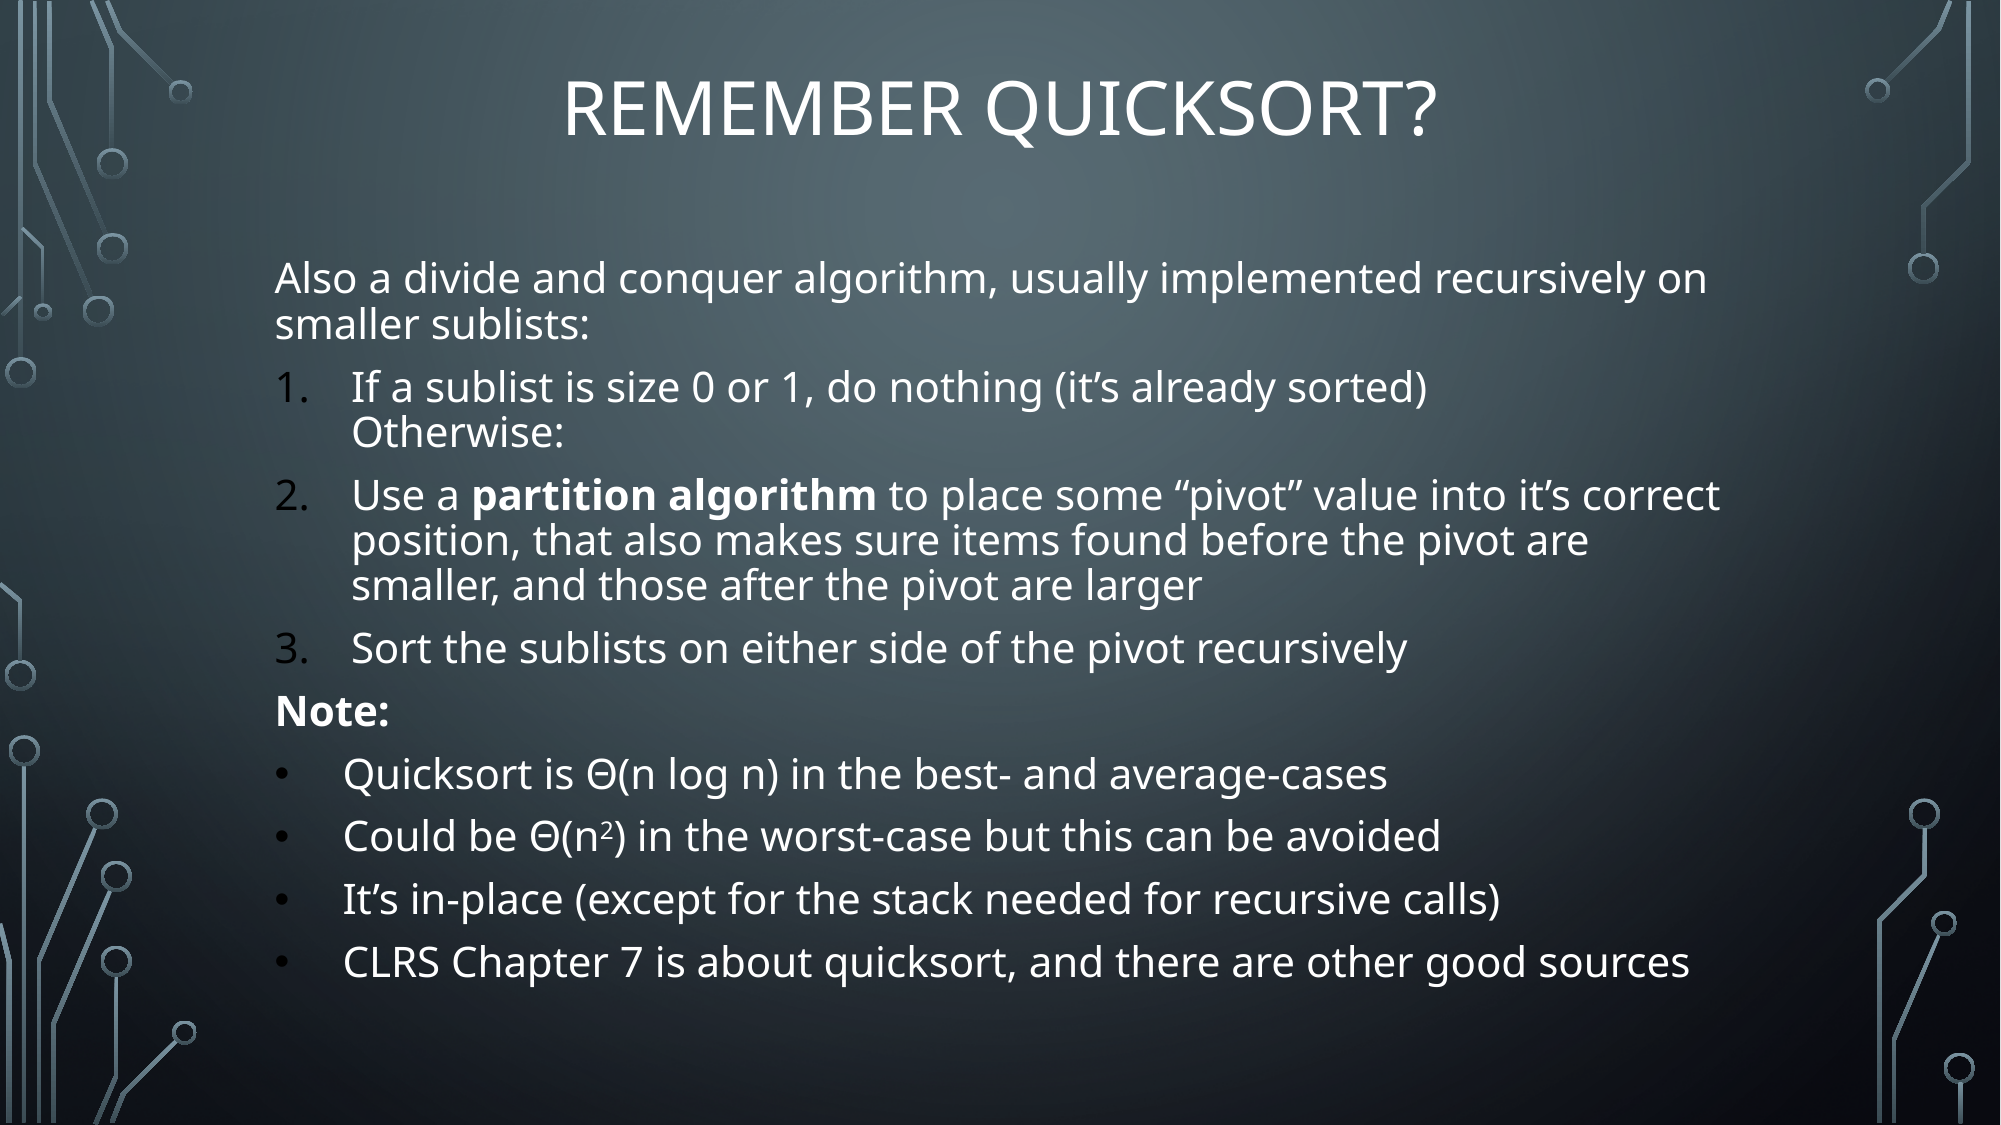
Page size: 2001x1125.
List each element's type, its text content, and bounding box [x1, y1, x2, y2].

list Also a divide and conquer algorithm, usually implemented recursively on smaller sublists: If a sublist is size 0 or 1, do nothing (it’s already sorted) Otherwise: Use a partition algorithm to place some “pivot” value into it’s correct position, that also makes sure items found before the pivot are smaller, and those after the pivot are larger Sort the sublists on either side of the pivot recursively Note: Quicksort is Θ(n log n) in the best- and average-cases Could be Θ(n2) in the worst-case but this can be avoided It’s in-place (except for the stack needed for recursive calls) CLRS Chapter 7 is about quicksort, and there are other good sources [259, 250, 1741, 1007]
title Remember Quicksort? [0, 0, 2000, 223]
